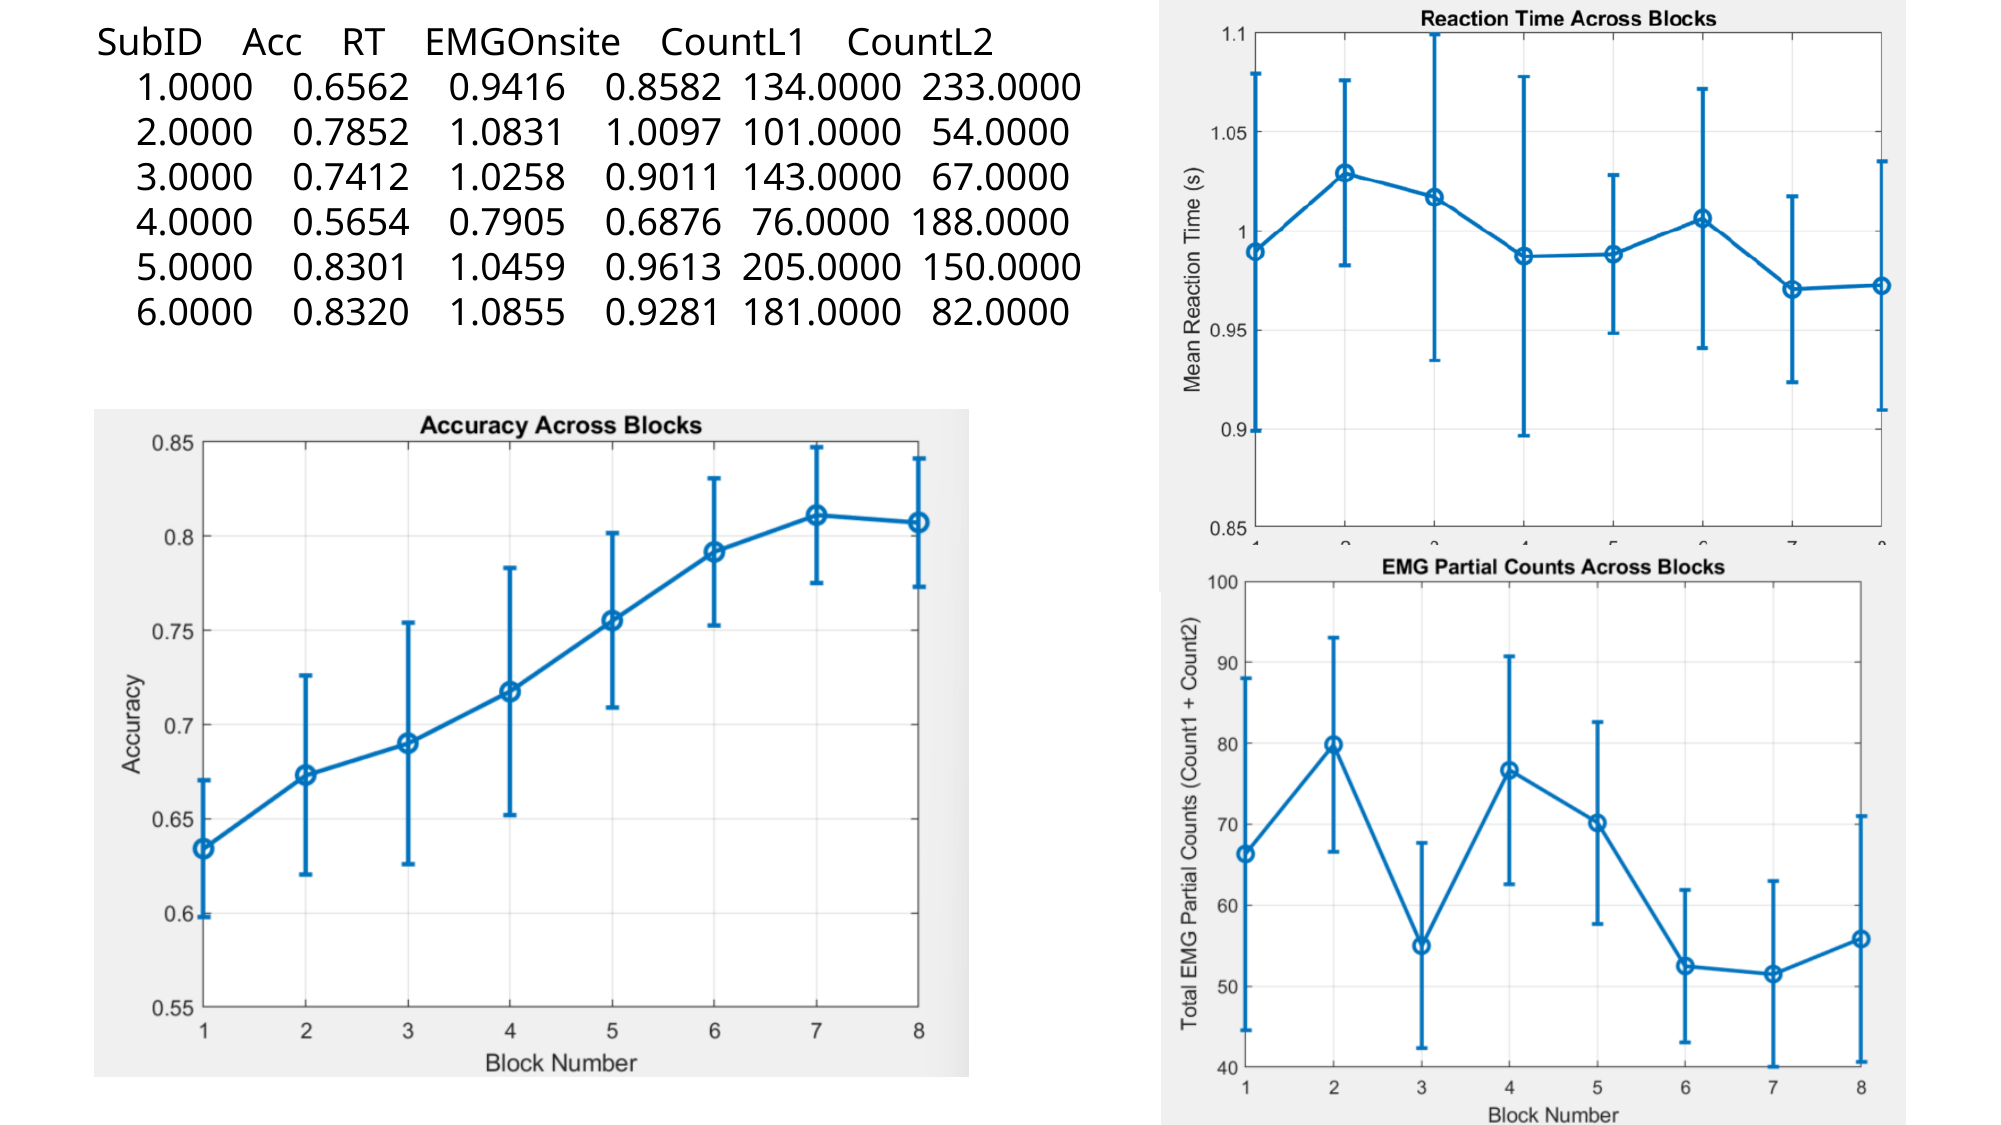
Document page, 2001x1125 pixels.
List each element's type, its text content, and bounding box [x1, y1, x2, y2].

text_box SubID Acc RT EMGOnsite CountL1 CountL2 1.0000 0.6562 0.9416 0.8582 134.0000 233.0000 2.0000 0.7852 1.0831 1.0097 101.0000 54.0000 3.0000 0.7412 1.0258 0.9011 143.0000 67.0000 4.0000 0.5654 0.7905 0.6876 76.0000 188.0000 5.0000 0.8301 1.0459 0.9613 205.0000 150.0000 6.0000 0.8320 1.0855 0.9281 181.0000 82.0000 [82, 10, 1158, 341]
picture [1158, 0, 1907, 1125]
picture [93, 409, 970, 1077]
